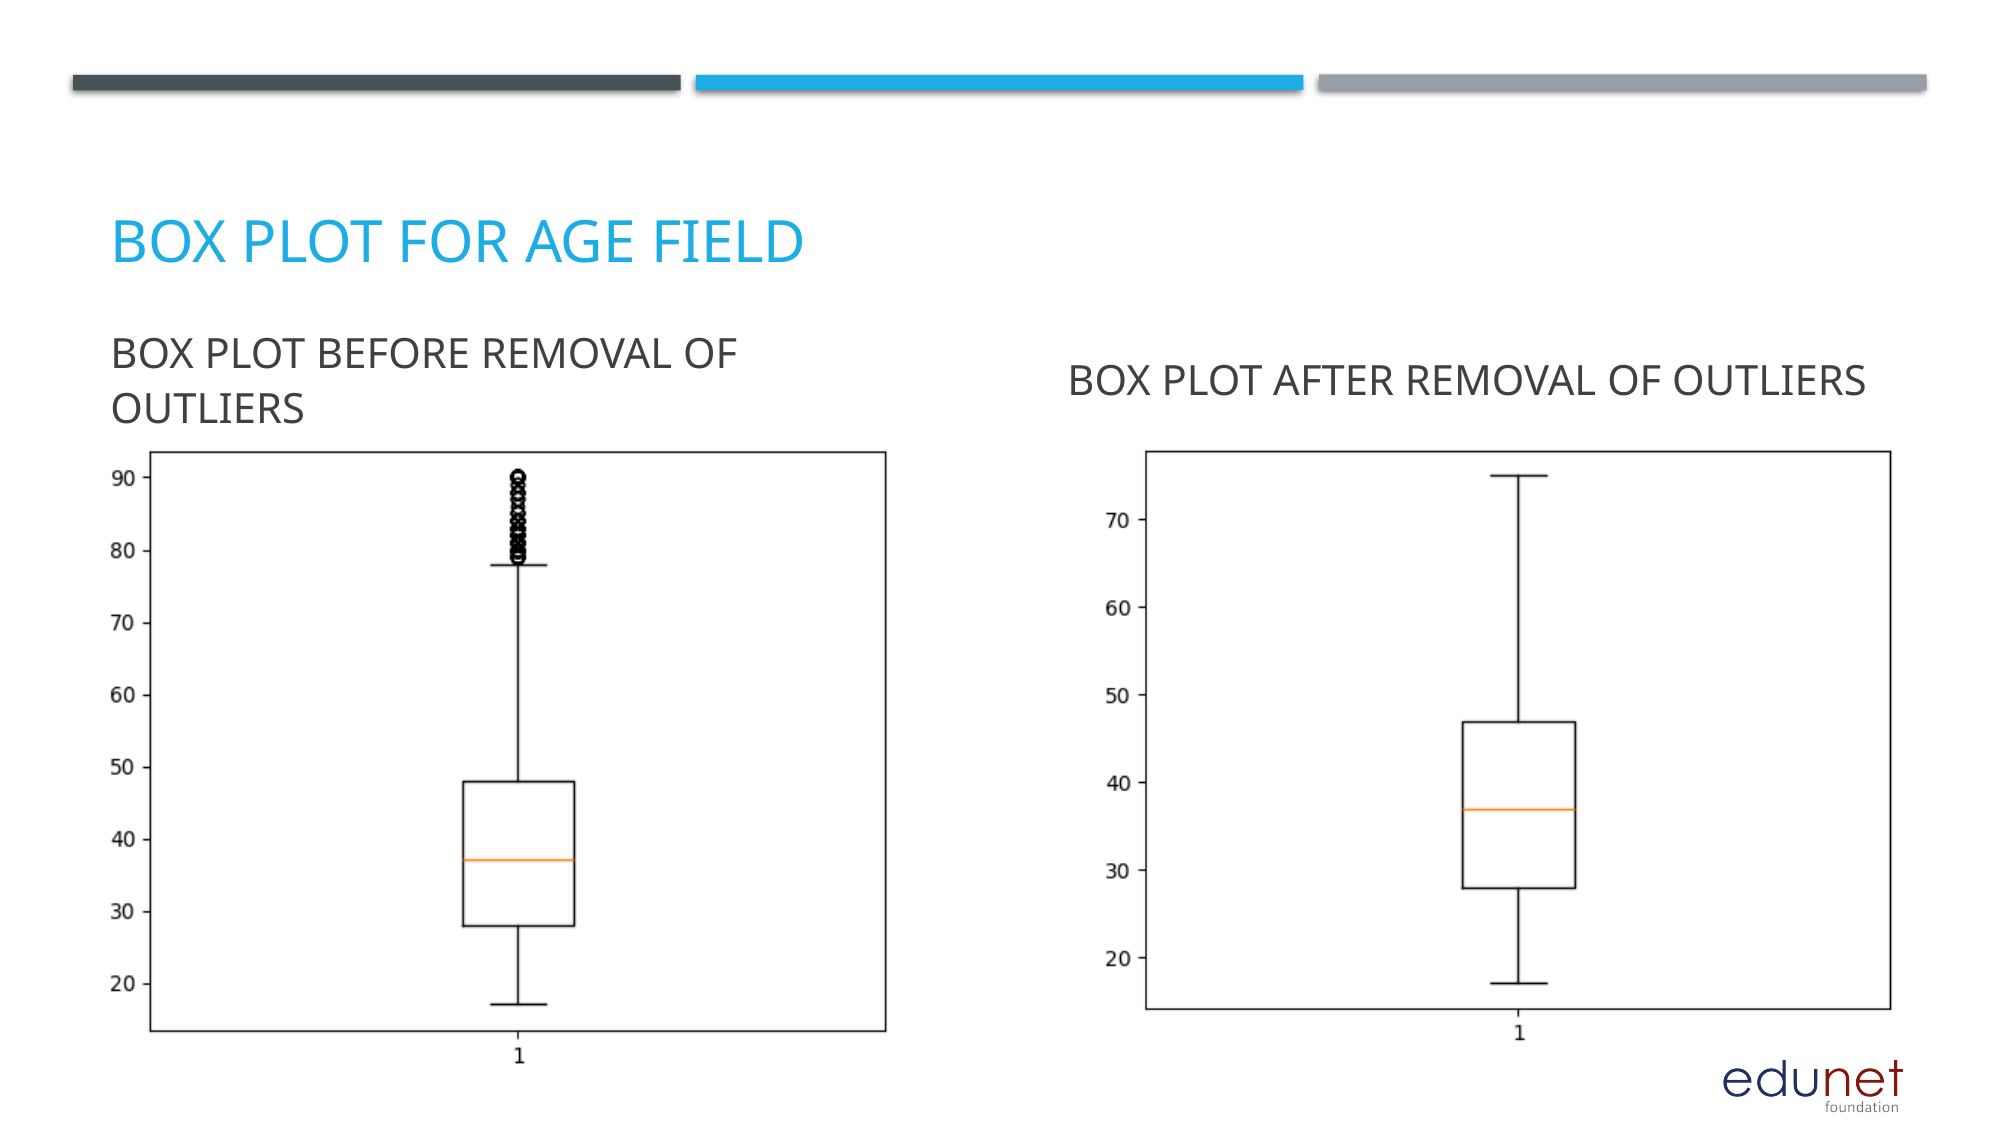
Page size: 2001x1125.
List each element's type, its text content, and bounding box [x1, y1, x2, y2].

title BOX PLOT FOR AGE FIELD [95, 119, 1905, 282]
list BOX PLOT AFTER REMOVAL OF OUTLIERS [1052, 369, 1905, 460]
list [1089, 435, 1906, 1061]
list BOX PLOT BEFORE REMOVAL OF OUTLIERS [95, 331, 948, 423]
picture [1719, 1061, 1905, 1116]
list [94, 435, 901, 1084]
